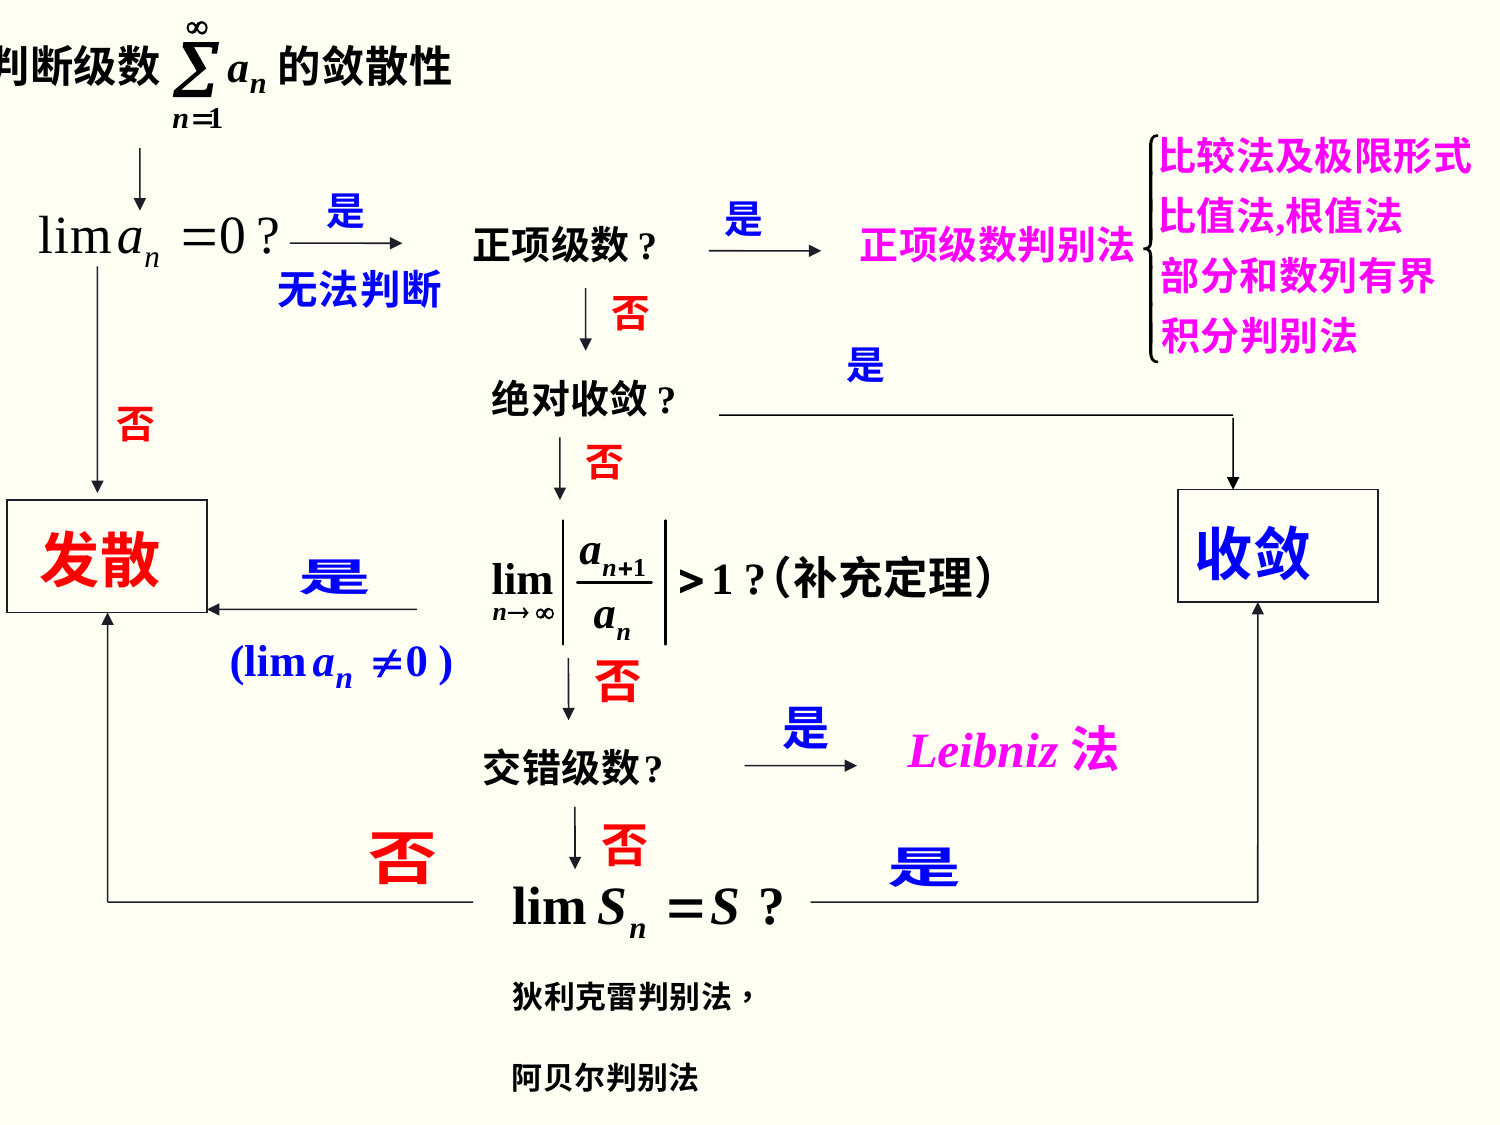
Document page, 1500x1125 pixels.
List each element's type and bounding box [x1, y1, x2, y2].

text_box [574, 806, 657, 877]
text_box [719, 340, 1233, 490]
text_box [708, 194, 822, 251]
text_box [107, 612, 474, 903]
text_box [208, 552, 417, 610]
text_box [466, 216, 666, 279]
text_box [271, 186, 450, 317]
text_box [1187, 512, 1328, 594]
text_box [744, 698, 810, 766]
text_box [0, 0, 464, 139]
text_box [1178, 489, 1379, 603]
text_box [97, 266, 162, 493]
text_box [854, 126, 1481, 372]
text_box [6, 499, 208, 613]
text_box [222, 631, 464, 699]
text_box [568, 654, 651, 721]
text_box [485, 512, 1002, 654]
text_box [559, 437, 631, 500]
text_box [810, 601, 1258, 902]
text_box [30, 148, 290, 281]
text_box [485, 370, 684, 433]
text_box [477, 739, 673, 795]
text_box [585, 288, 657, 351]
text_box [505, 869, 796, 1103]
